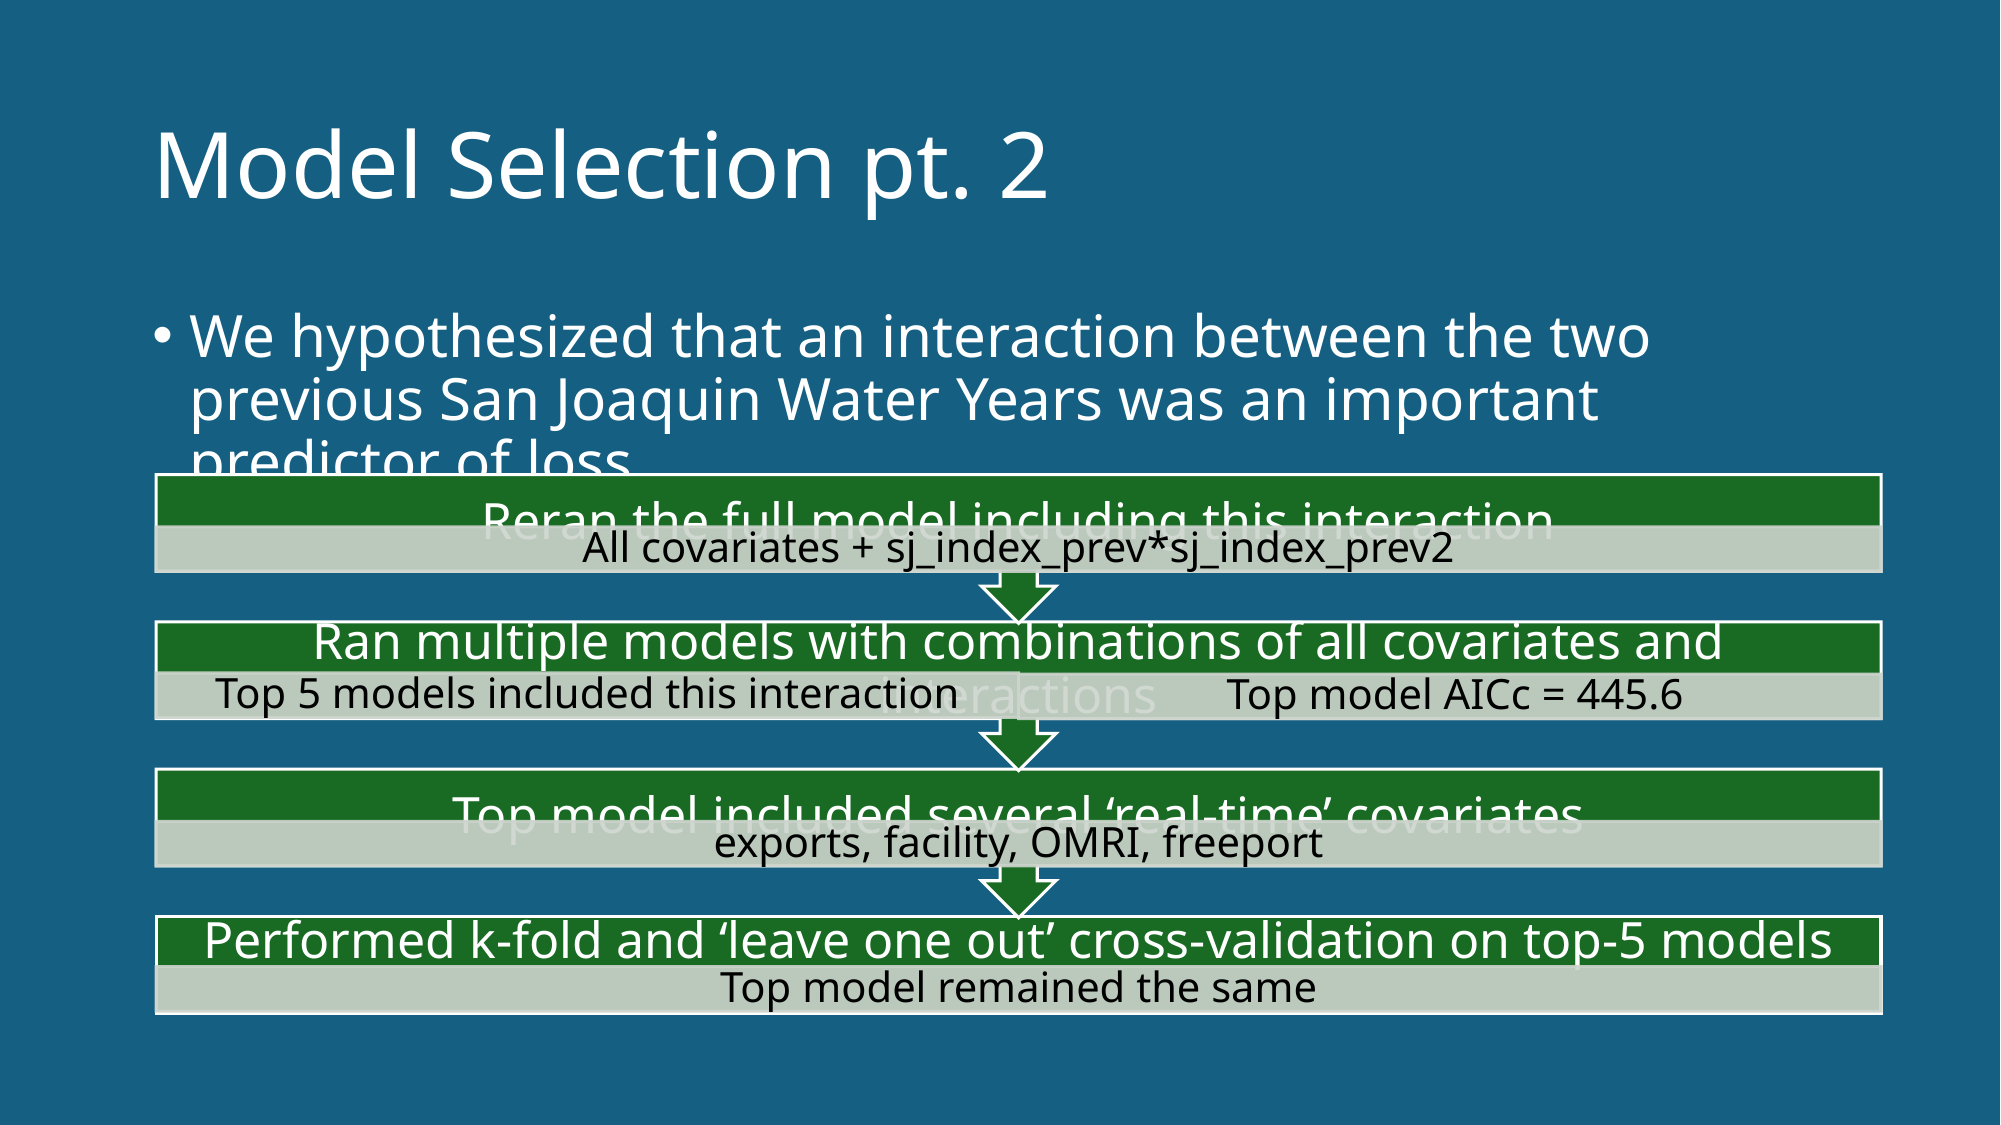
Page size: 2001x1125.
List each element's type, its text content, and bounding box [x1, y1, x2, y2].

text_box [155, 473, 1882, 1014]
list We hypothesized that an interaction between the two previous San Joaquin Water Years was an important predictor of loss [137, 299, 1863, 1014]
title Model Selection pt. 2 [137, 59, 1863, 278]
